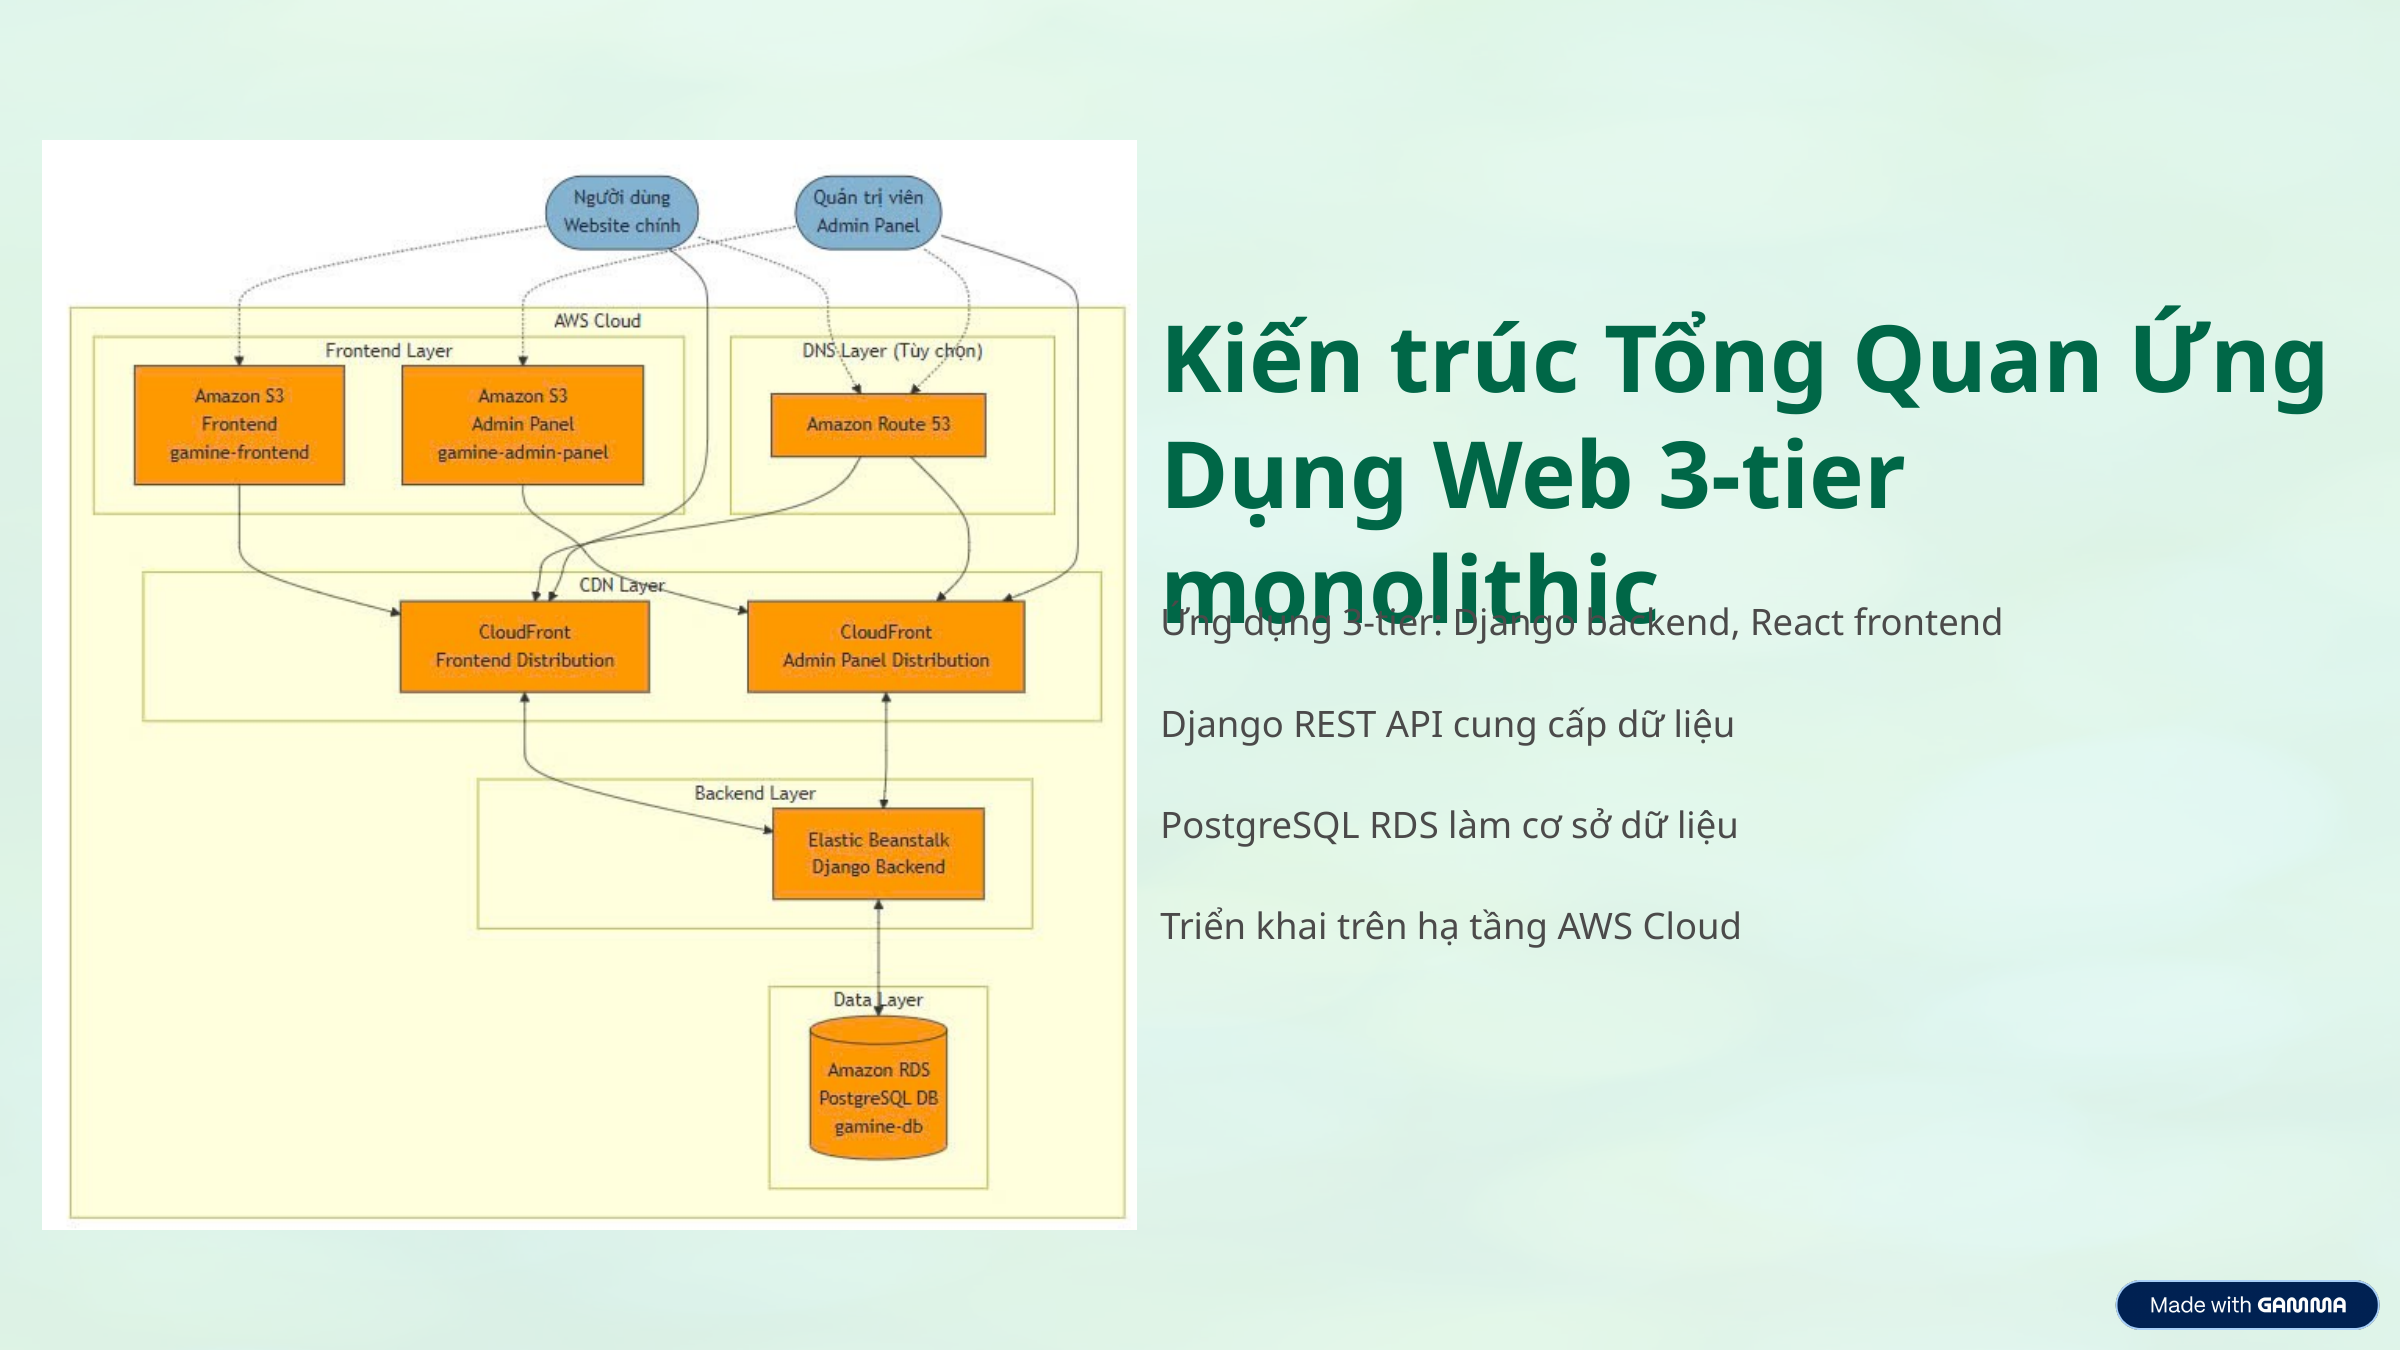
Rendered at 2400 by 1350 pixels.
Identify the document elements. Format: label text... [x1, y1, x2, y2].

text_box Django REST API cung cấp dữ liệu [1160, 685, 2400, 745]
text_box Ứng dụng 3-tier: Django backend, React frontend [1160, 583, 2400, 644]
text_box Triển khai trên hạ tầng AWS Cloud [1160, 887, 2400, 948]
text_box Kiến trúc Tổng Quan Ứng Dụng Web 3-tier monolithic [1160, 295, 2400, 528]
text_box PostgreSQL RDS làm cơ sở dữ liệu [1160, 786, 2400, 847]
picture [42, 140, 1137, 1230]
picture [2106, 1271, 2389, 1339]
